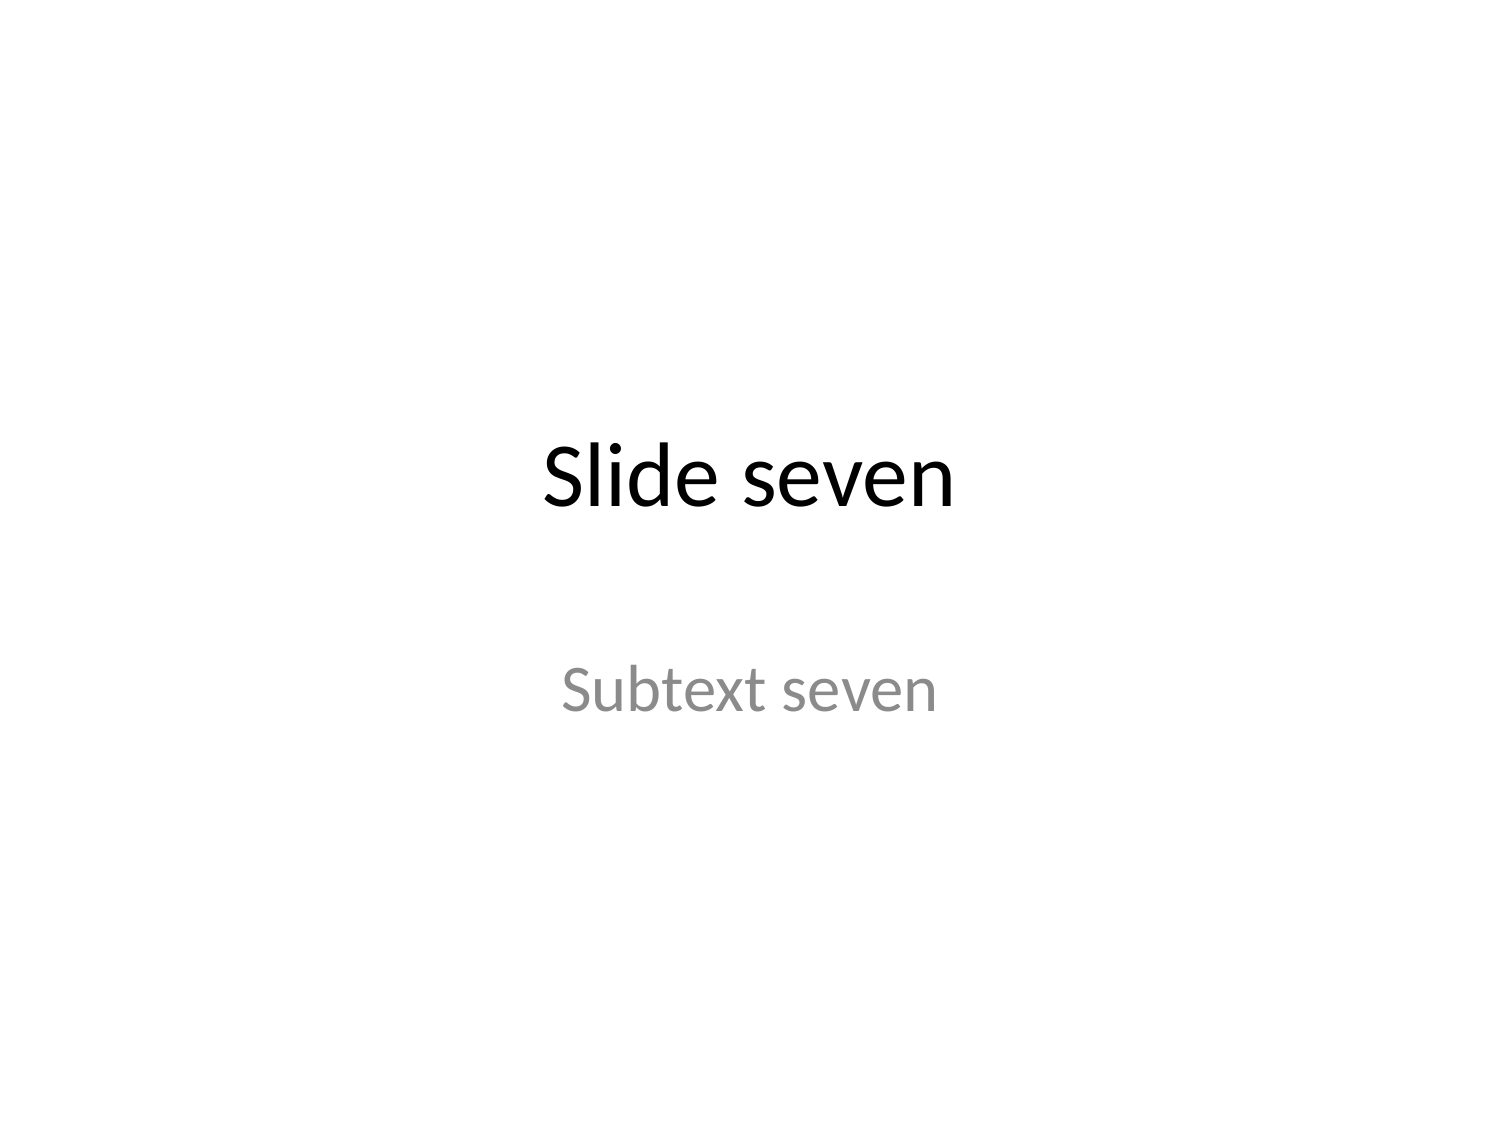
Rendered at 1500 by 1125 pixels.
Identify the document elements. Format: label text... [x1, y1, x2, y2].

subtitle Subtext seven [225, 637, 1275, 925]
title Slide seven [112, 349, 1388, 591]
